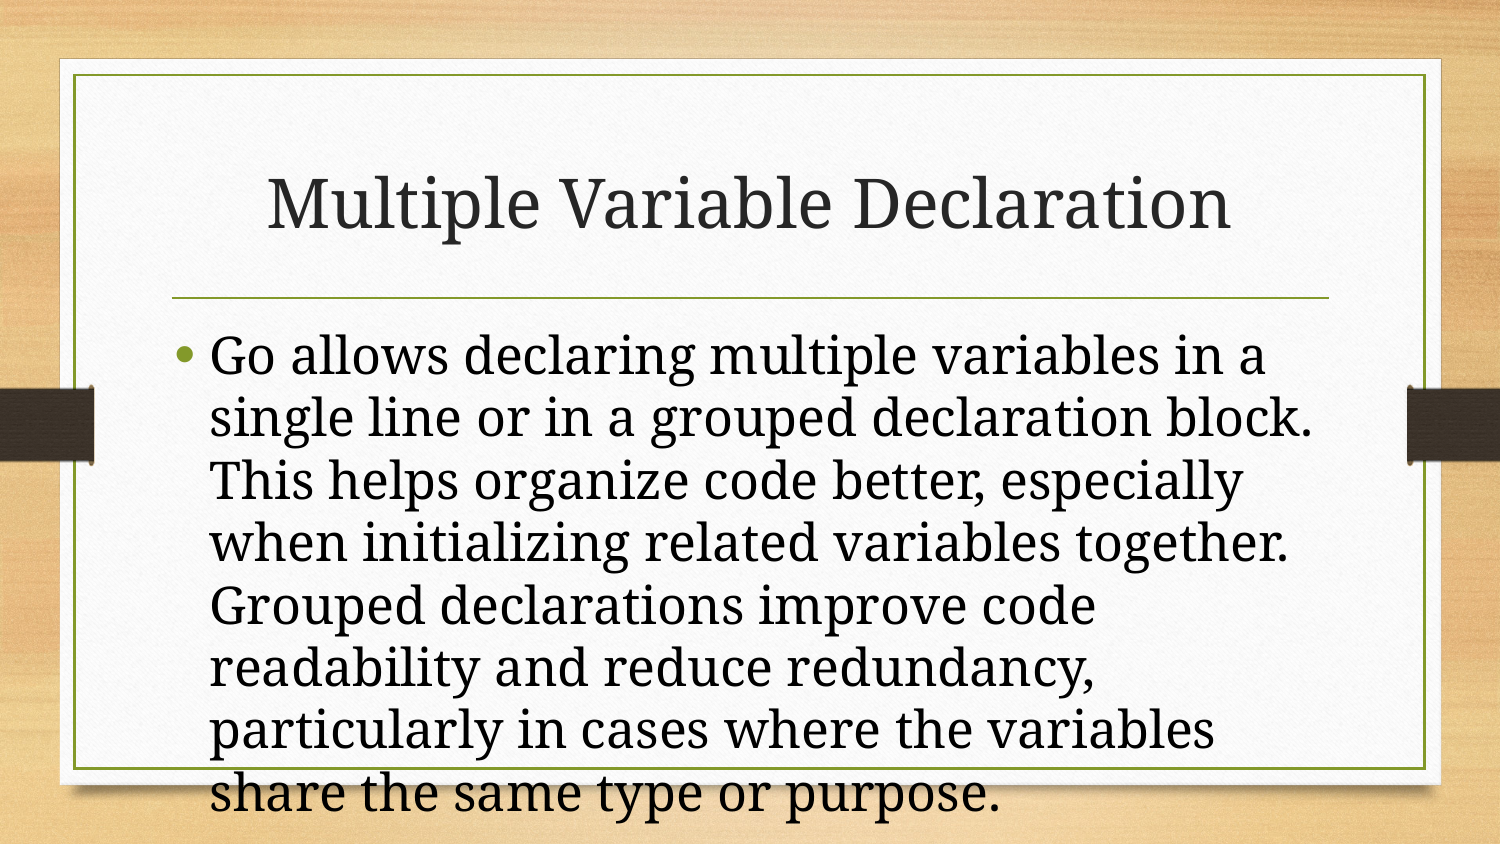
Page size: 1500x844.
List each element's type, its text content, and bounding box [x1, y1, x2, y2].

list Go allows declaring multiple variables in a single line or in a grouped declaration block. This helps organize code better, especially when initializing related variables together. Grouped declarations improve code readability and reduce redundancy, particularly in cases where the variables share the same type or purpose. [159, 314, 1341, 723]
title Multiple Variable Declaration [159, 120, 1341, 282]
picture [0, 0, 1500, 844]
